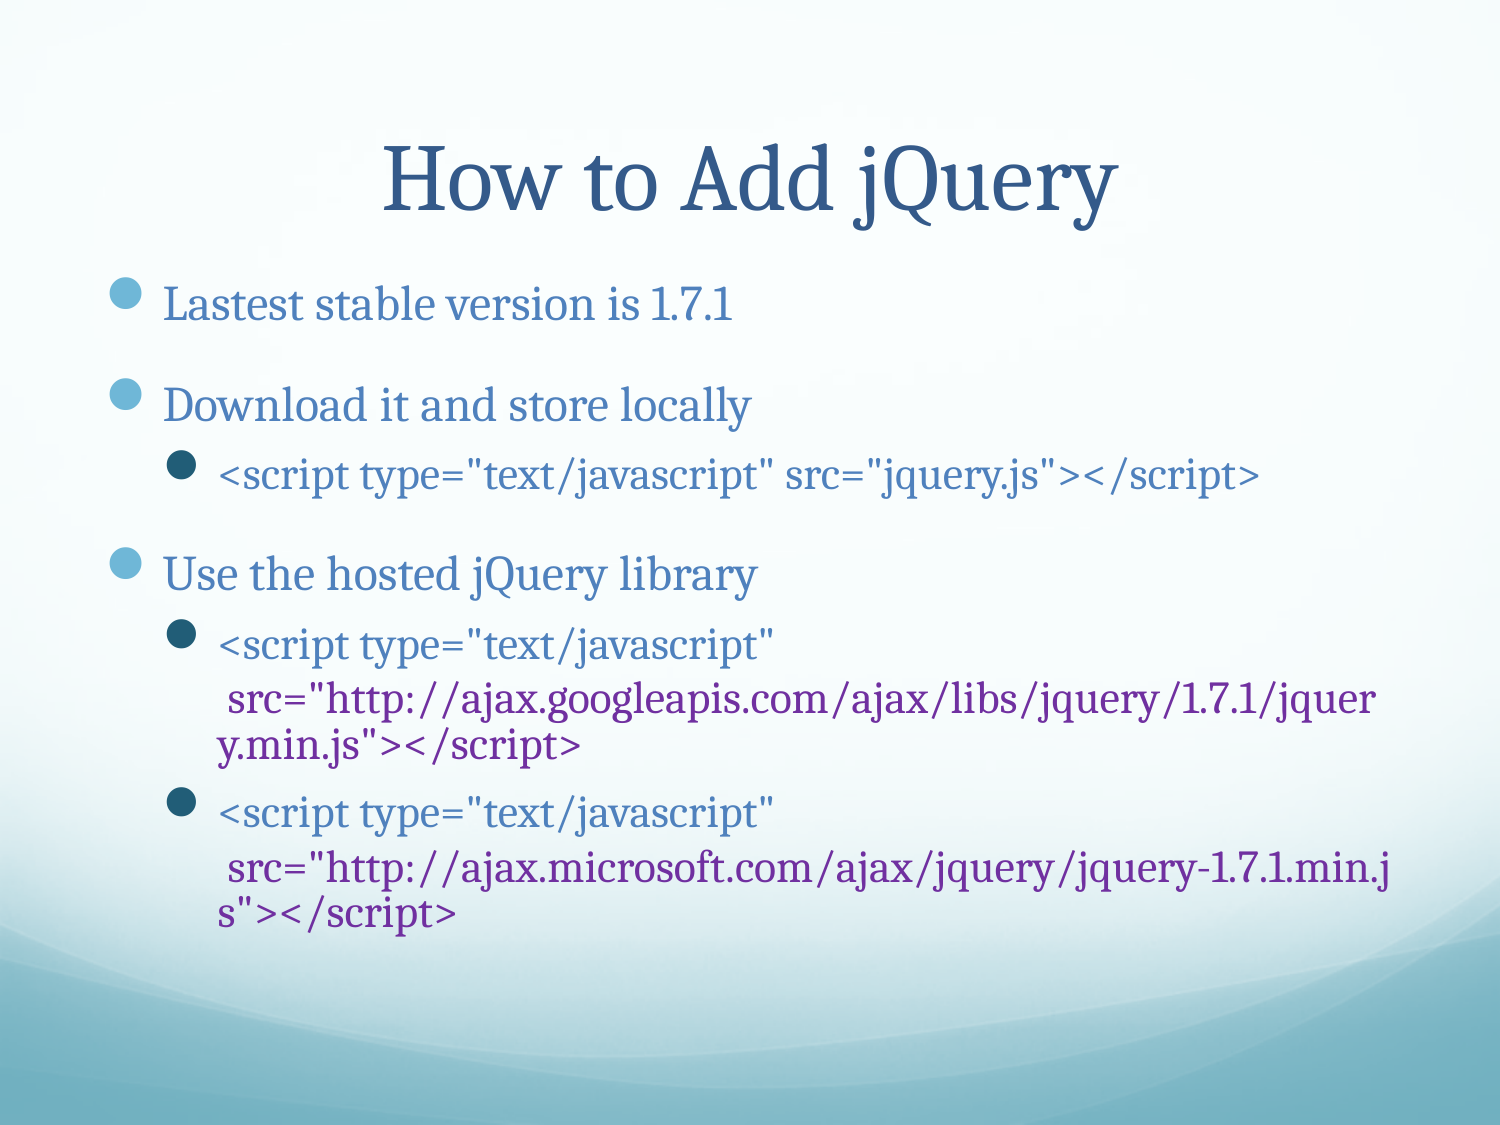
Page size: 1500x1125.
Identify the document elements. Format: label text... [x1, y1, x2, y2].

title How to Add jQuery [90, 17, 1410, 237]
list Lastest stable version is 1.7.1 Download it and store locally <script type="text/javascript" src="jquery.js"></script> Use the hosted jQuery library <script type="text/javascript" src="http://ajax.googleapis.com/ajax/libs/jquery/1.7.1/jquery.min.js"></script> <script type="text/javascript" src="http://ajax.microsoft.com/ajax/jquery/jquery-1.7.1.min.js"></script> [90, 262, 1410, 975]
